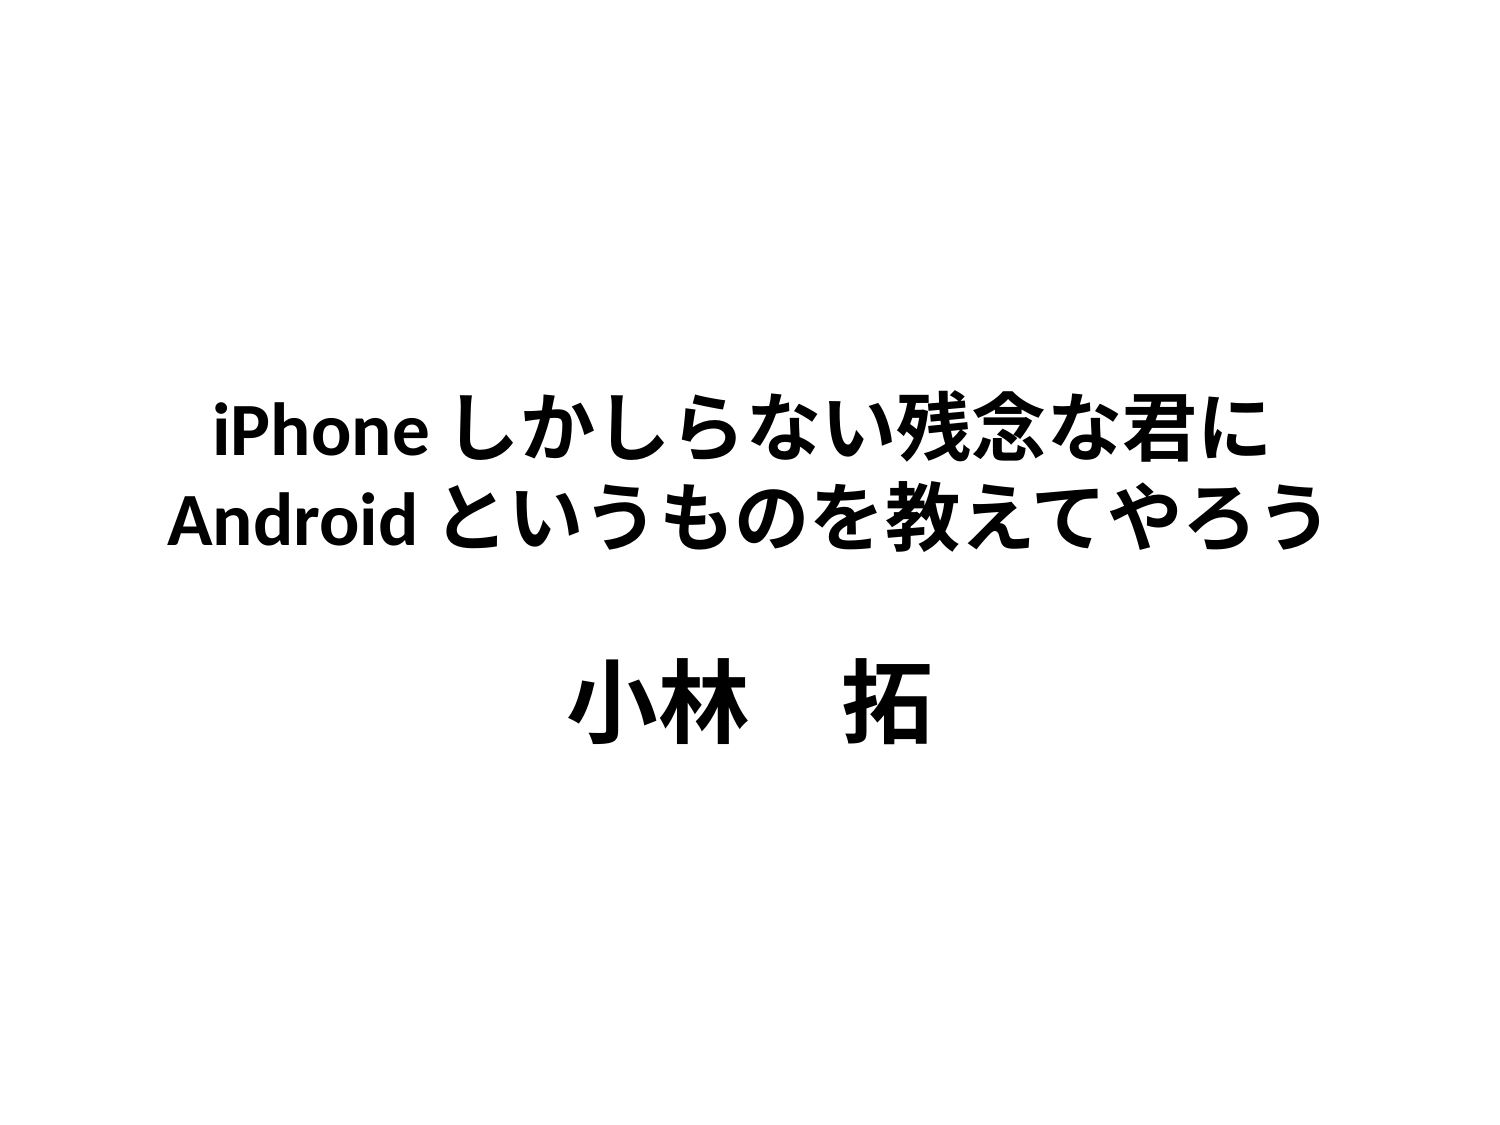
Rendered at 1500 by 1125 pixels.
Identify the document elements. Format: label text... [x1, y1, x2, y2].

subtitle 小林 拓 [225, 637, 1275, 925]
title iPhoneしかしらない残念な君にAndroidというものを教えてやろう [112, 349, 1388, 591]
